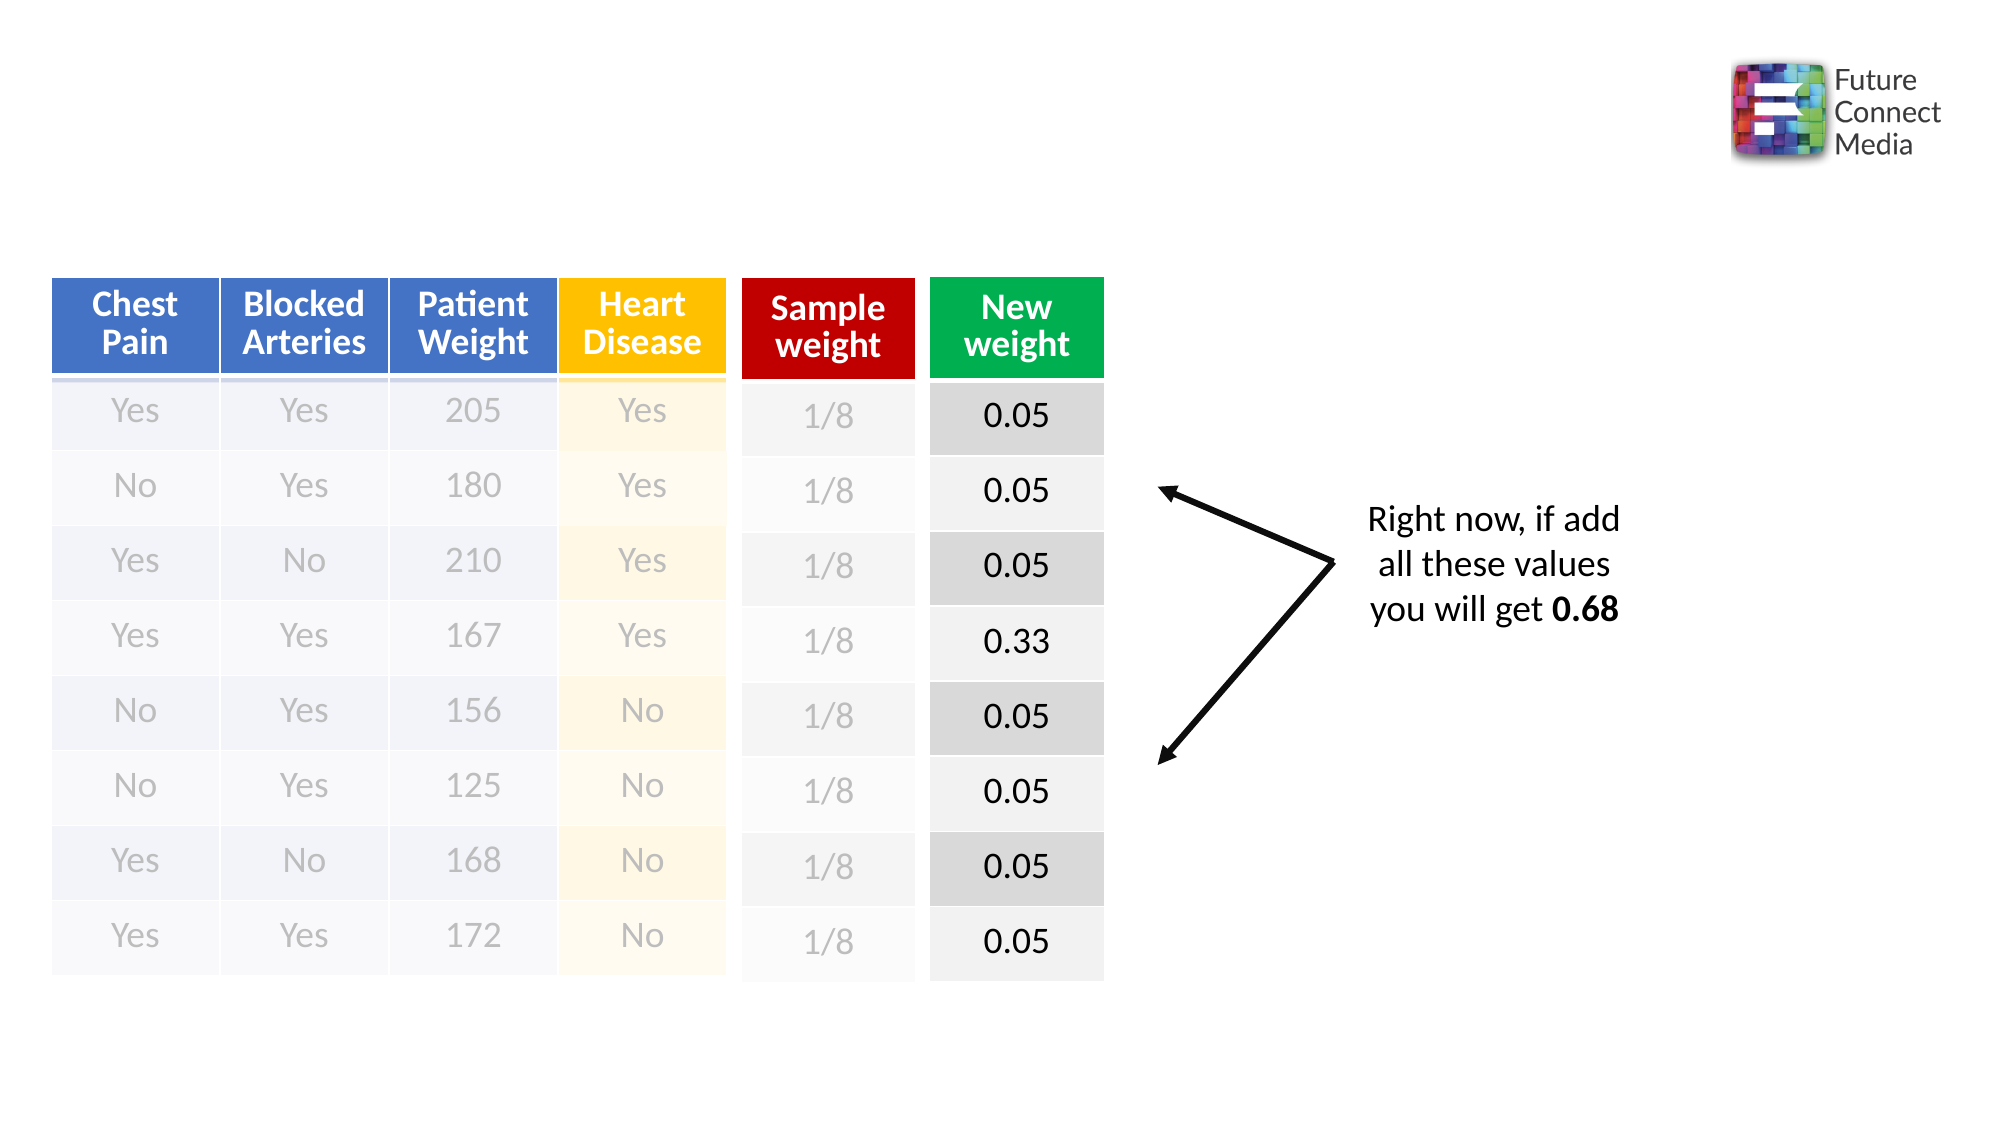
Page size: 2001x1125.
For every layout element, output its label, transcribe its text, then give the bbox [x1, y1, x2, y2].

table_header Blocked Arteries [221, 278, 388, 373]
table_header New weight [930, 277, 1104, 378]
table_cell 0.05 [930, 757, 1104, 831]
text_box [1157, 486, 1334, 561]
table_cell 0.05 [930, 907, 1104, 981]
table_cell 0.33 [930, 607, 1104, 680]
table_header Heart Disease [559, 278, 726, 373]
text_box Right now, if add all these values you will get 0.68 [1334, 486, 1656, 637]
table_header Chest Pain [52, 278, 219, 373]
table_header Patient Weight [390, 278, 557, 373]
table_cell 0.05 [930, 457, 1104, 530]
text_box [45, 381, 917, 984]
picture [1731, 5, 1943, 218]
table_cell 0.05 [930, 383, 1104, 455]
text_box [1157, 561, 1334, 765]
table_cell 0.05 [930, 832, 1104, 906]
table_header Sample weight [742, 278, 915, 379]
table_cell 0.05 [930, 532, 1104, 605]
table_cell 0.05 [930, 682, 1104, 755]
